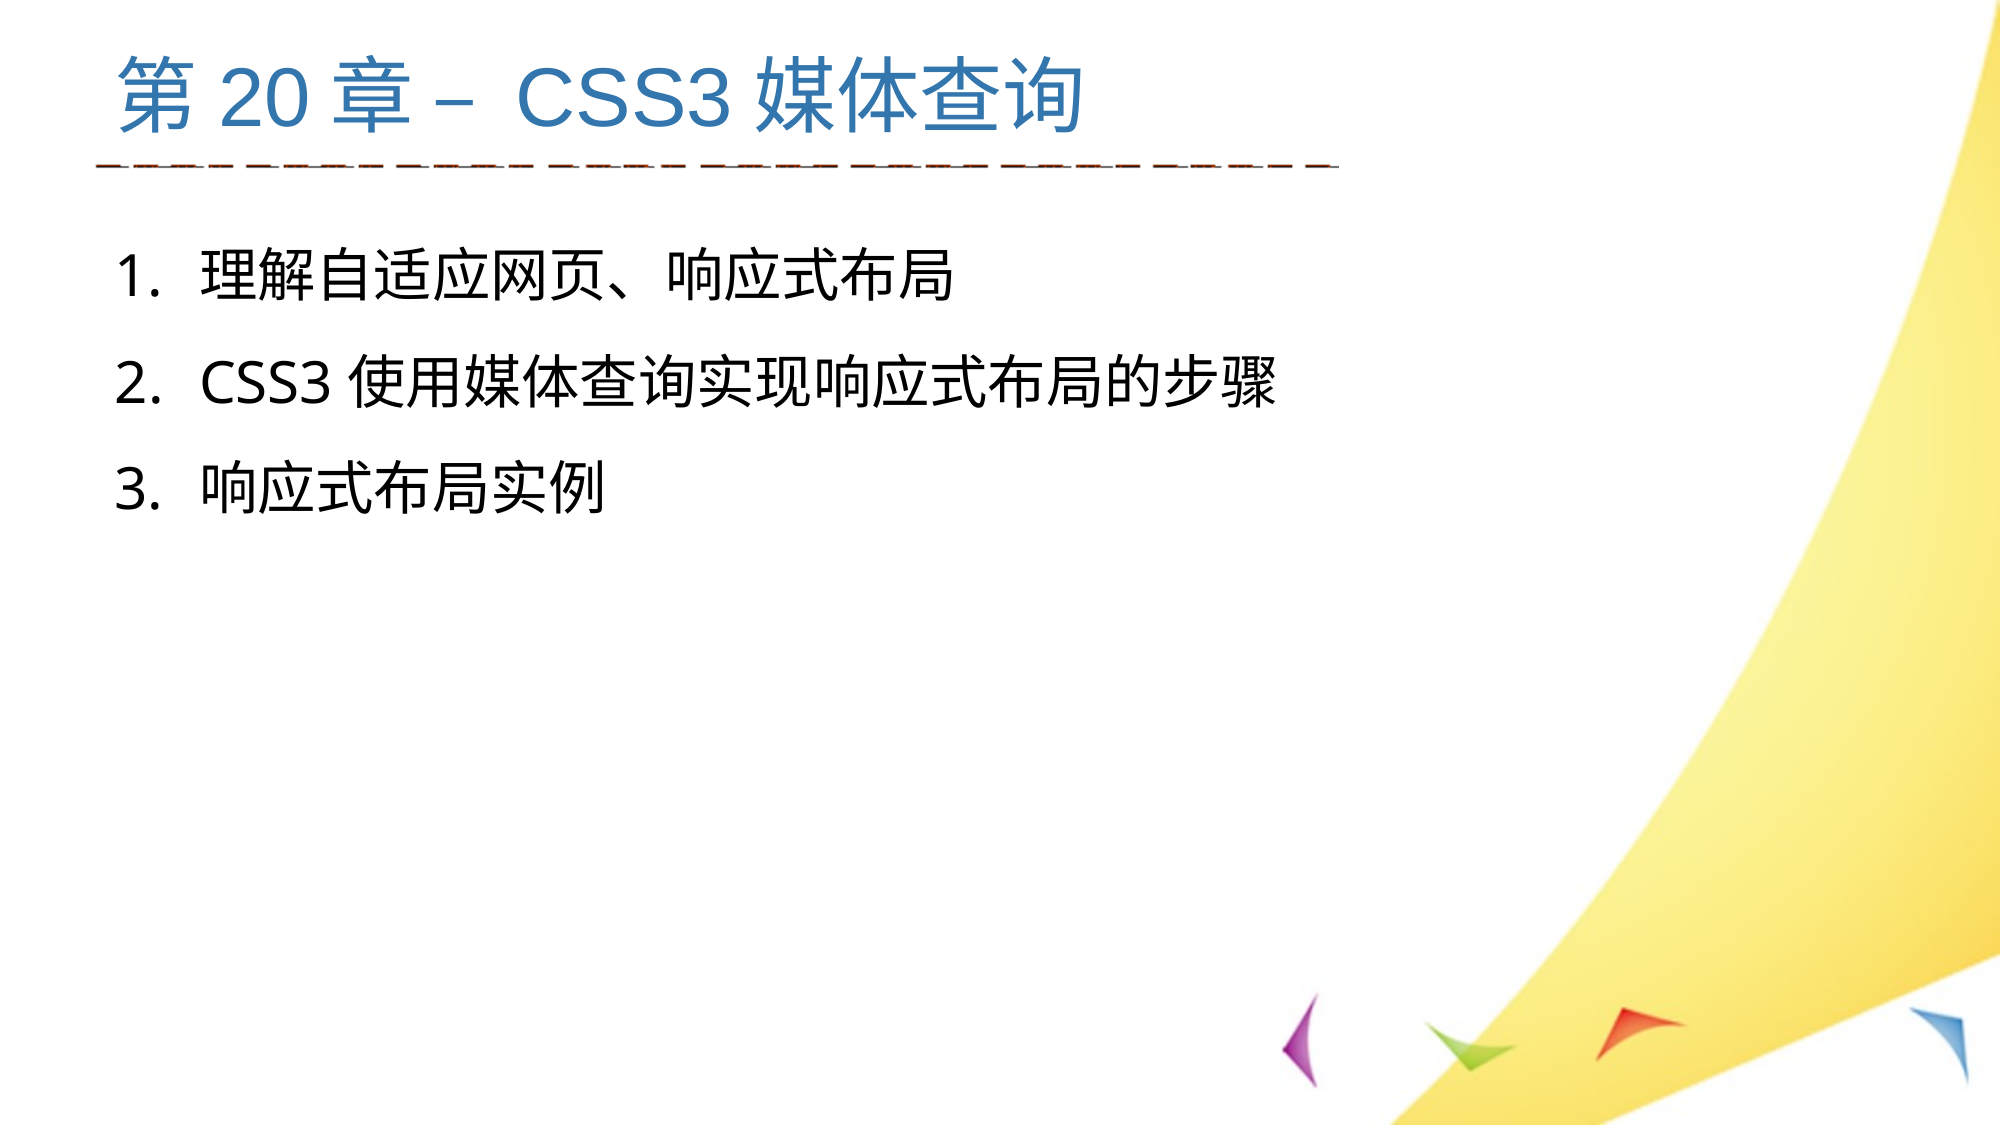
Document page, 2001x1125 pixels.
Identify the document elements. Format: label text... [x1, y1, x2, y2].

title 第20章 – CSS3媒体查询 [99, 28, 1707, 159]
text_box 理解自适应网页、响应式布局 CSS3使用媒体查询实现响应式布局的步骤 响应式布局实例 [99, 219, 1863, 529]
picture [88, 0, 2000, 1125]
